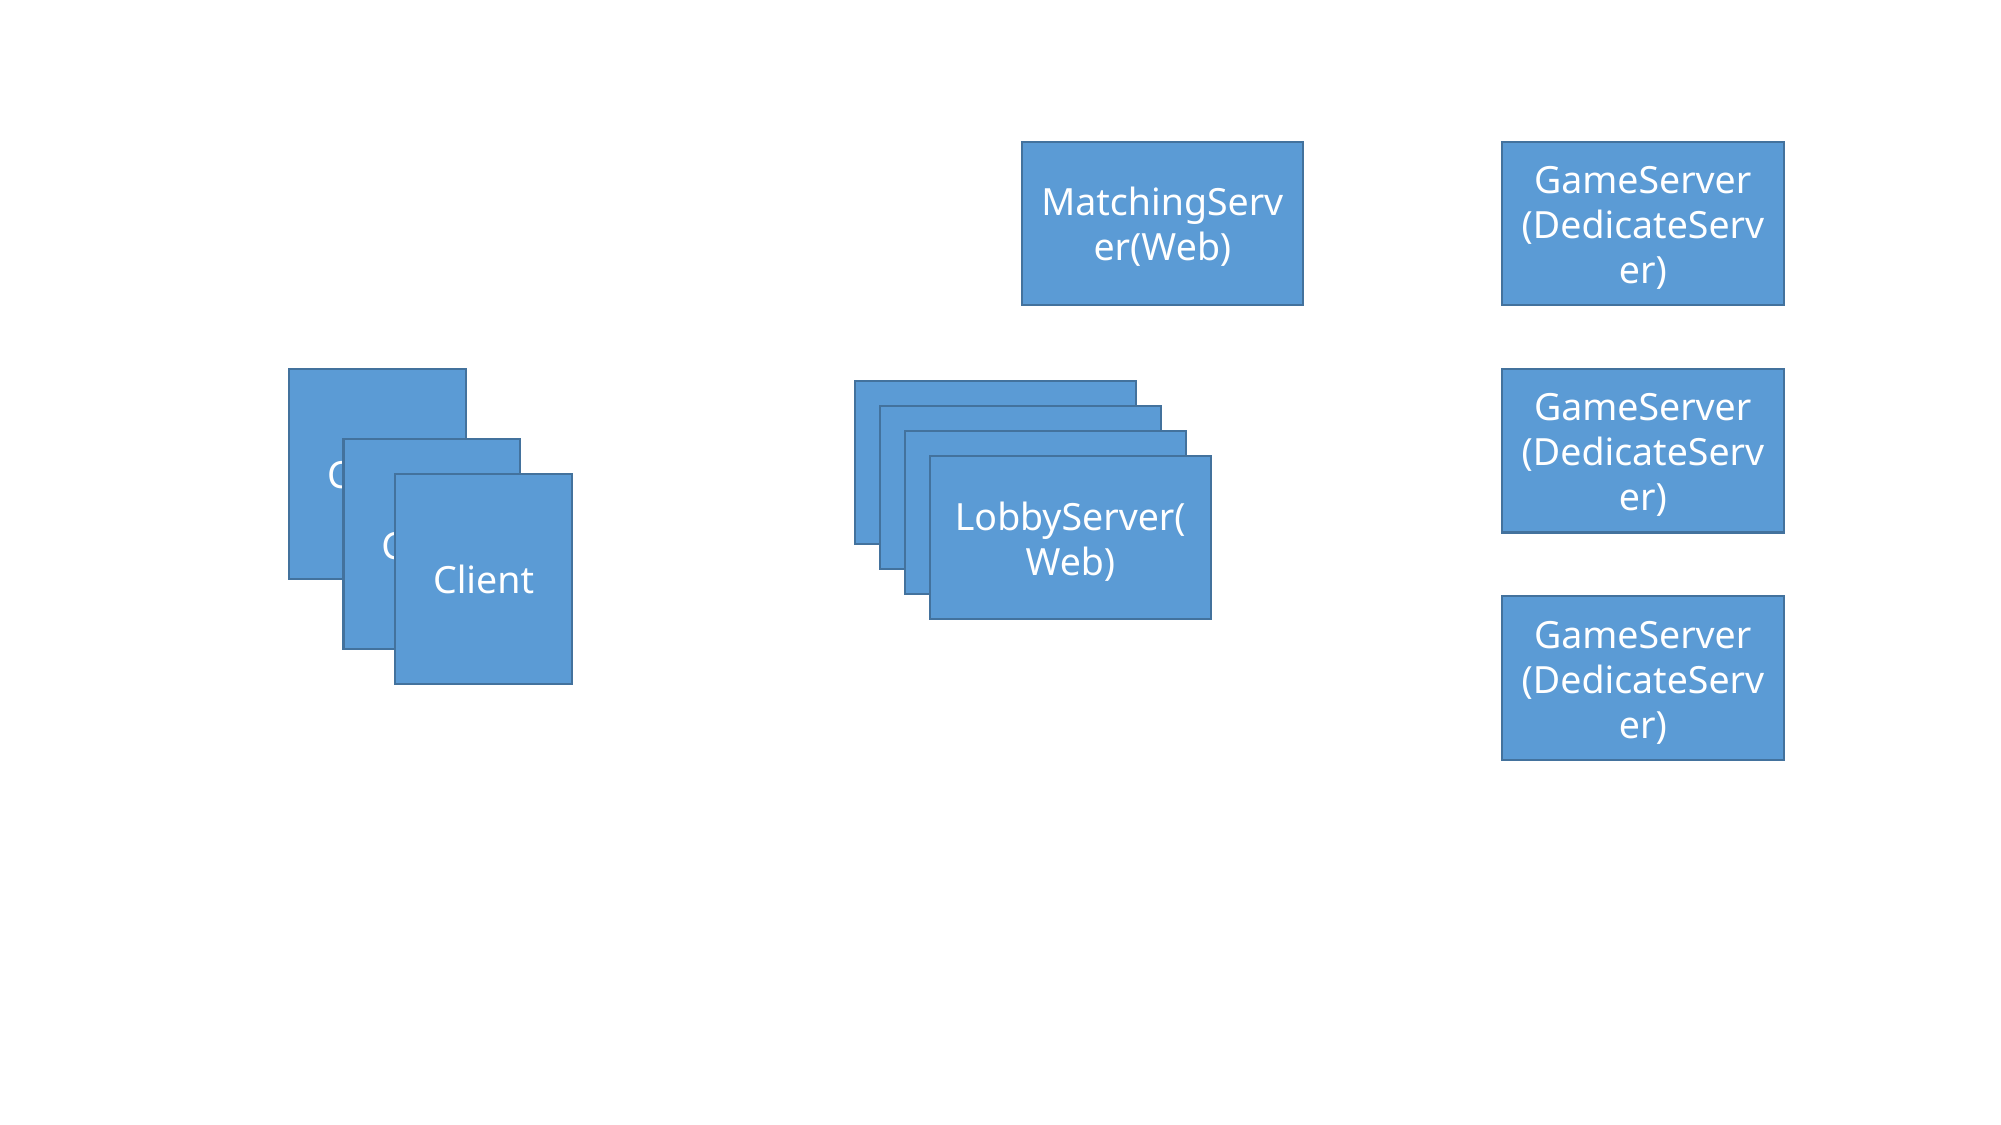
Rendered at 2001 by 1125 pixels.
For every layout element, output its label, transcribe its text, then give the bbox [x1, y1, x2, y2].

text_box LobbyServer(Web) [879, 405, 1162, 570]
text_box LobbyServer(Web) [904, 430, 1187, 595]
text_box GameServer (DedicateServer) [1501, 595, 1785, 761]
text_box Client [394, 473, 573, 685]
text_box LobbyServer(Web) [854, 380, 1137, 545]
text_box GameServer (DedicateServer) [1501, 141, 1785, 306]
text_box MatchingServer(Web) [1021, 141, 1304, 306]
text_box LobbyServer(Web) [929, 455, 1212, 620]
text_box Client [342, 438, 521, 650]
text_box GameServer (DedicateServer) [1501, 368, 1785, 534]
text_box Client [288, 368, 467, 580]
